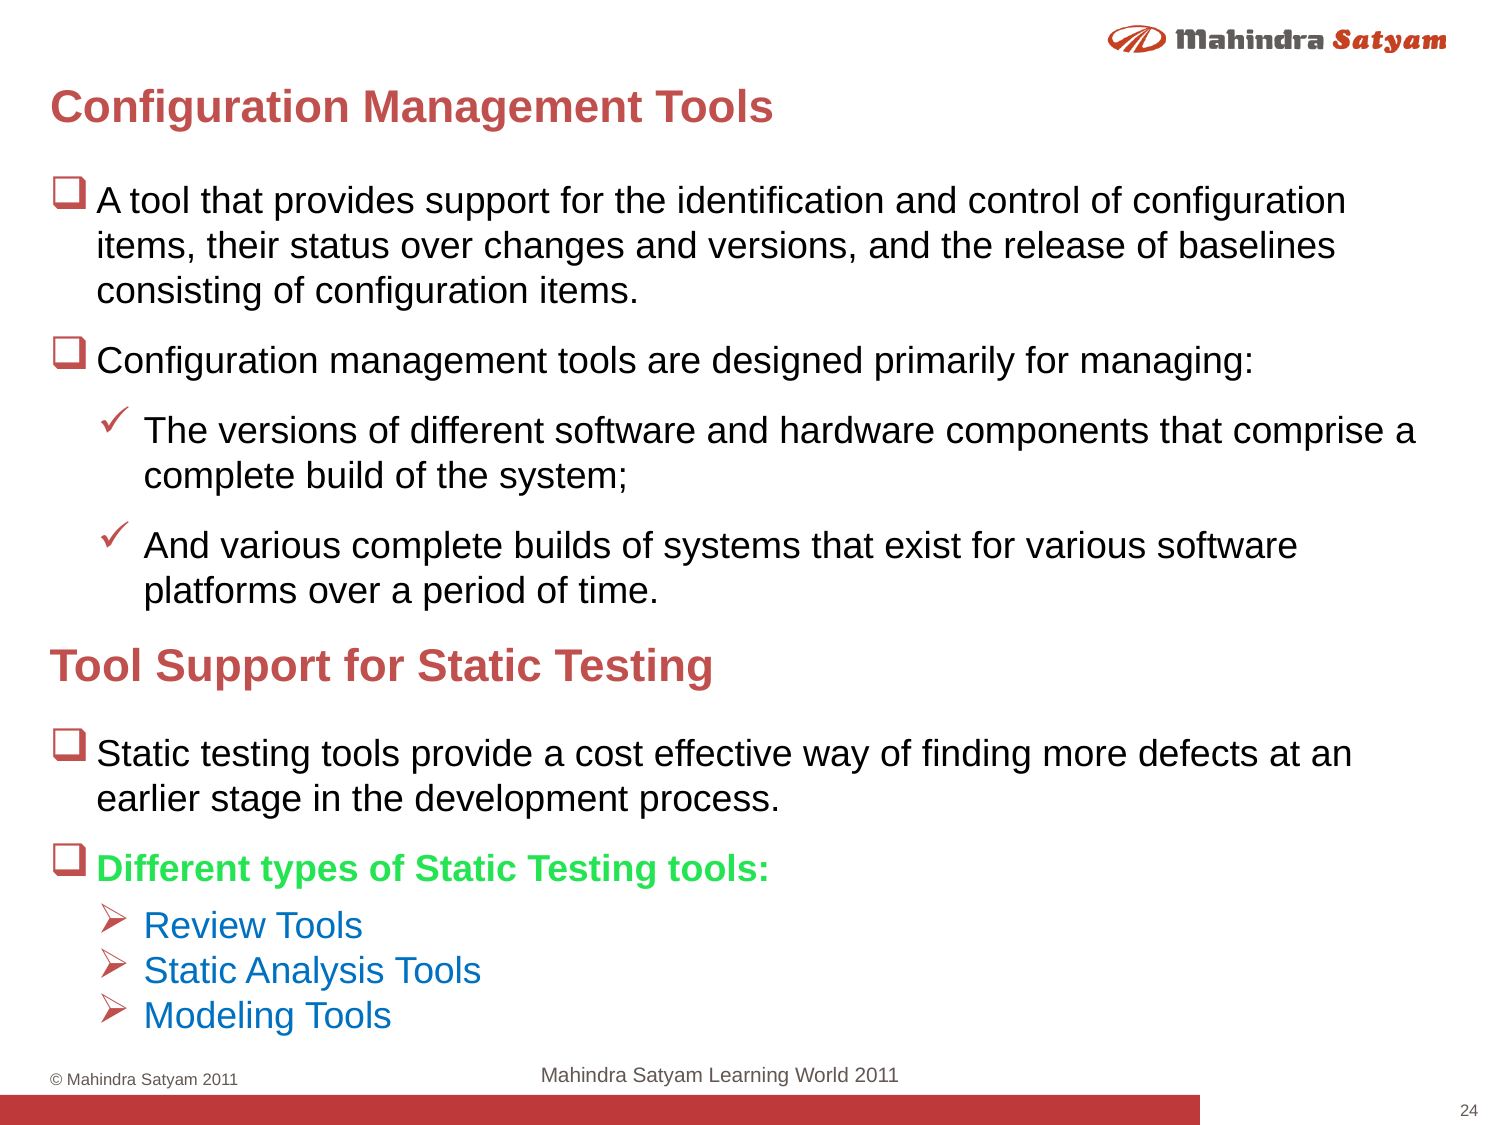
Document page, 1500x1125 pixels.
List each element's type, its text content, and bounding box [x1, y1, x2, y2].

list A tool that provides support for the identification and control of configuration items, their status over changes and versions, and the release of baselines consisting of configuration items. Configuration management tools are designed primarily for managing: The versions of different software and hardware components that comprise a complete build of the system; And various complete builds of systems that exist for various software platforms over a period of time. Tool Support for Static Testing Static testing tools provide a cost effective way of finding more defects at an earlier stage in the development process. Different types of Static Testing tools: Review Tools Static Analysis Tools Modeling Tools [49, 175, 1452, 1045]
title Configuration Management Tools [49, 76, 1452, 133]
picture [1107, 25, 1446, 53]
